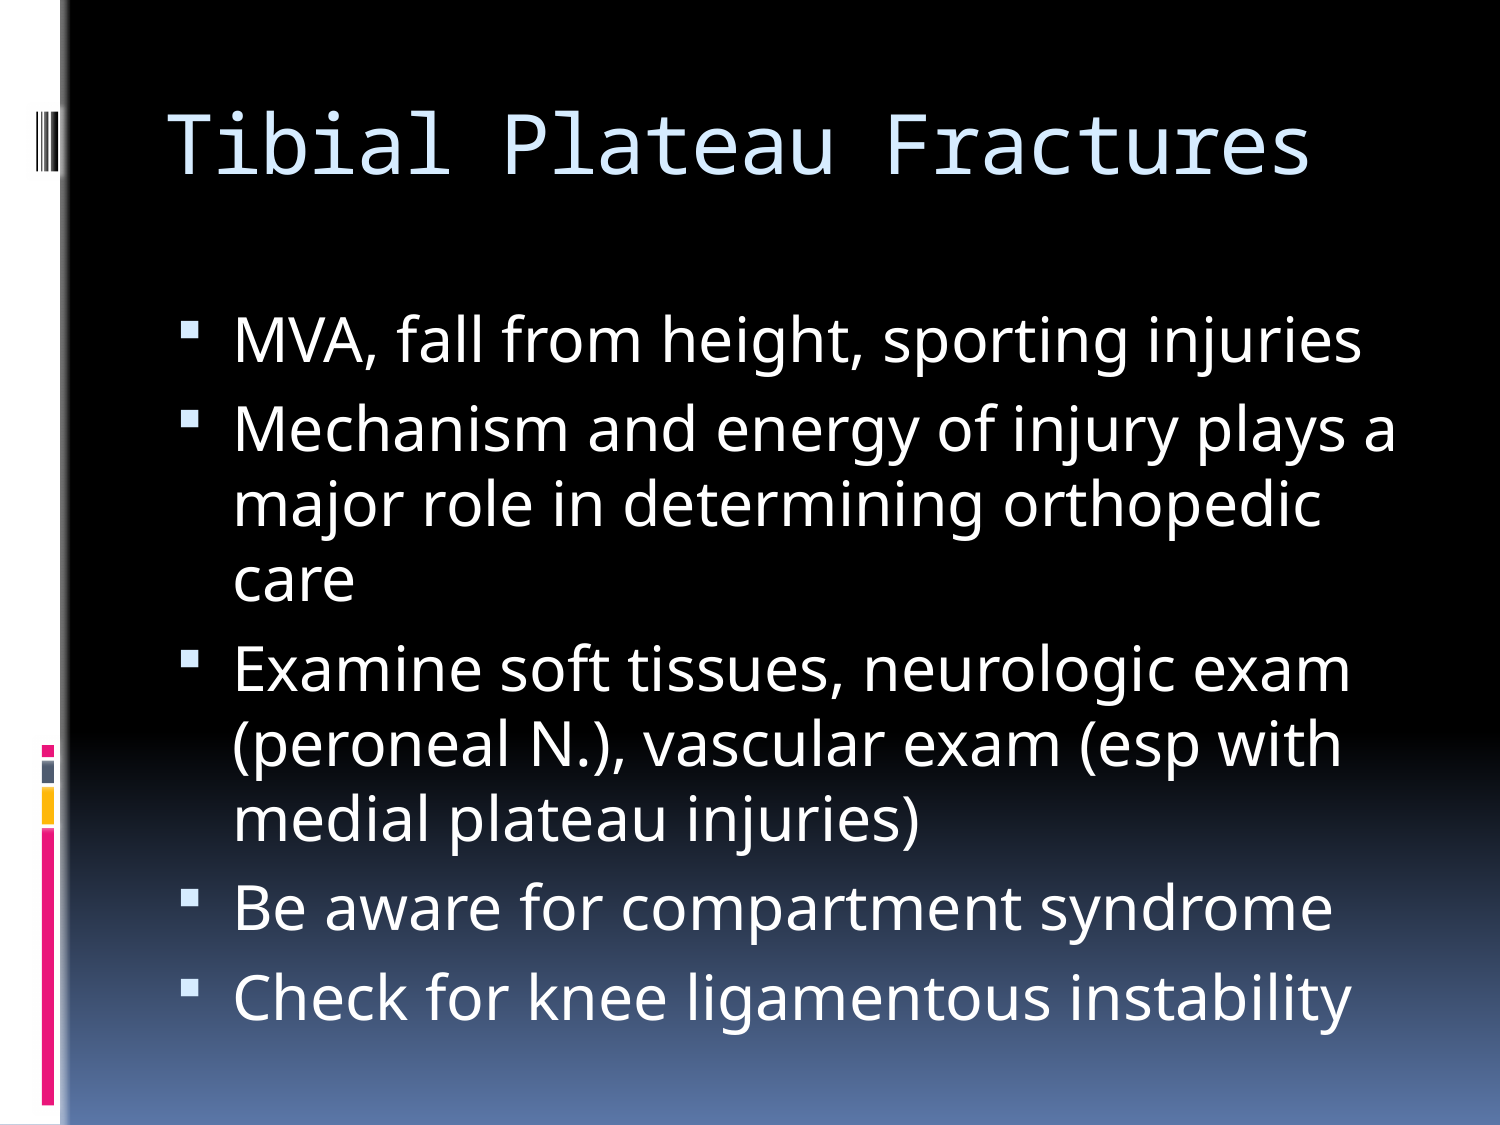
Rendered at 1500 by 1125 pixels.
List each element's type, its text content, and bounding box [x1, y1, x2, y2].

list MVA, fall from height, sporting injuries Mechanism and energy of injury plays a major role in determining orthopedic care Examine soft tissues, neurologic exam (peroneal N.), vascular exam (esp with medial plateau injuries) Be aware for compartment syndrome Check for knee ligamentous instability [150, 292, 1425, 1043]
title Tibial Plateau Fractures [150, 83, 1425, 234]
